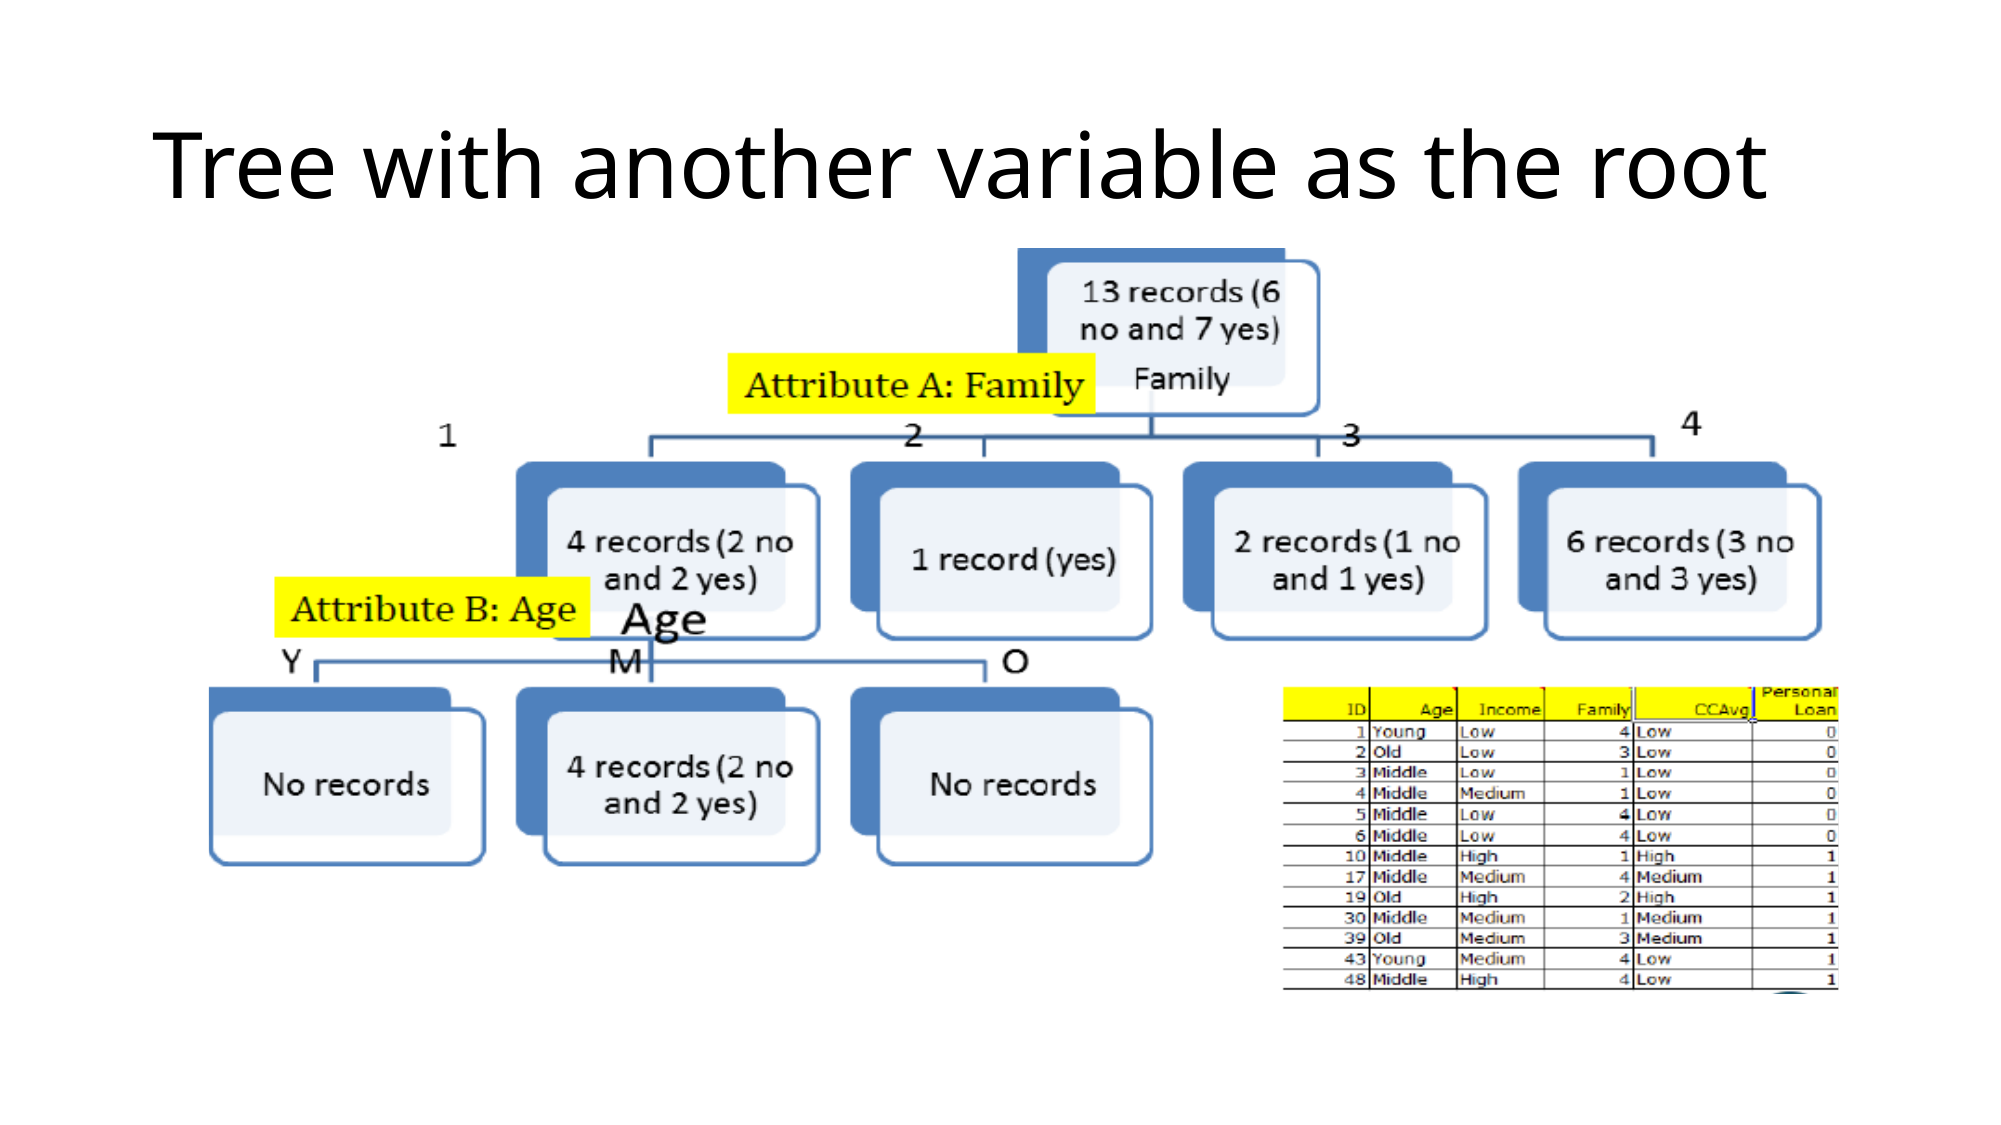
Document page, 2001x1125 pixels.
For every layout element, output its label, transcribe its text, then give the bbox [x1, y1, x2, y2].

title Tree with another variable as the root [137, 59, 1863, 278]
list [208, 248, 1839, 994]
